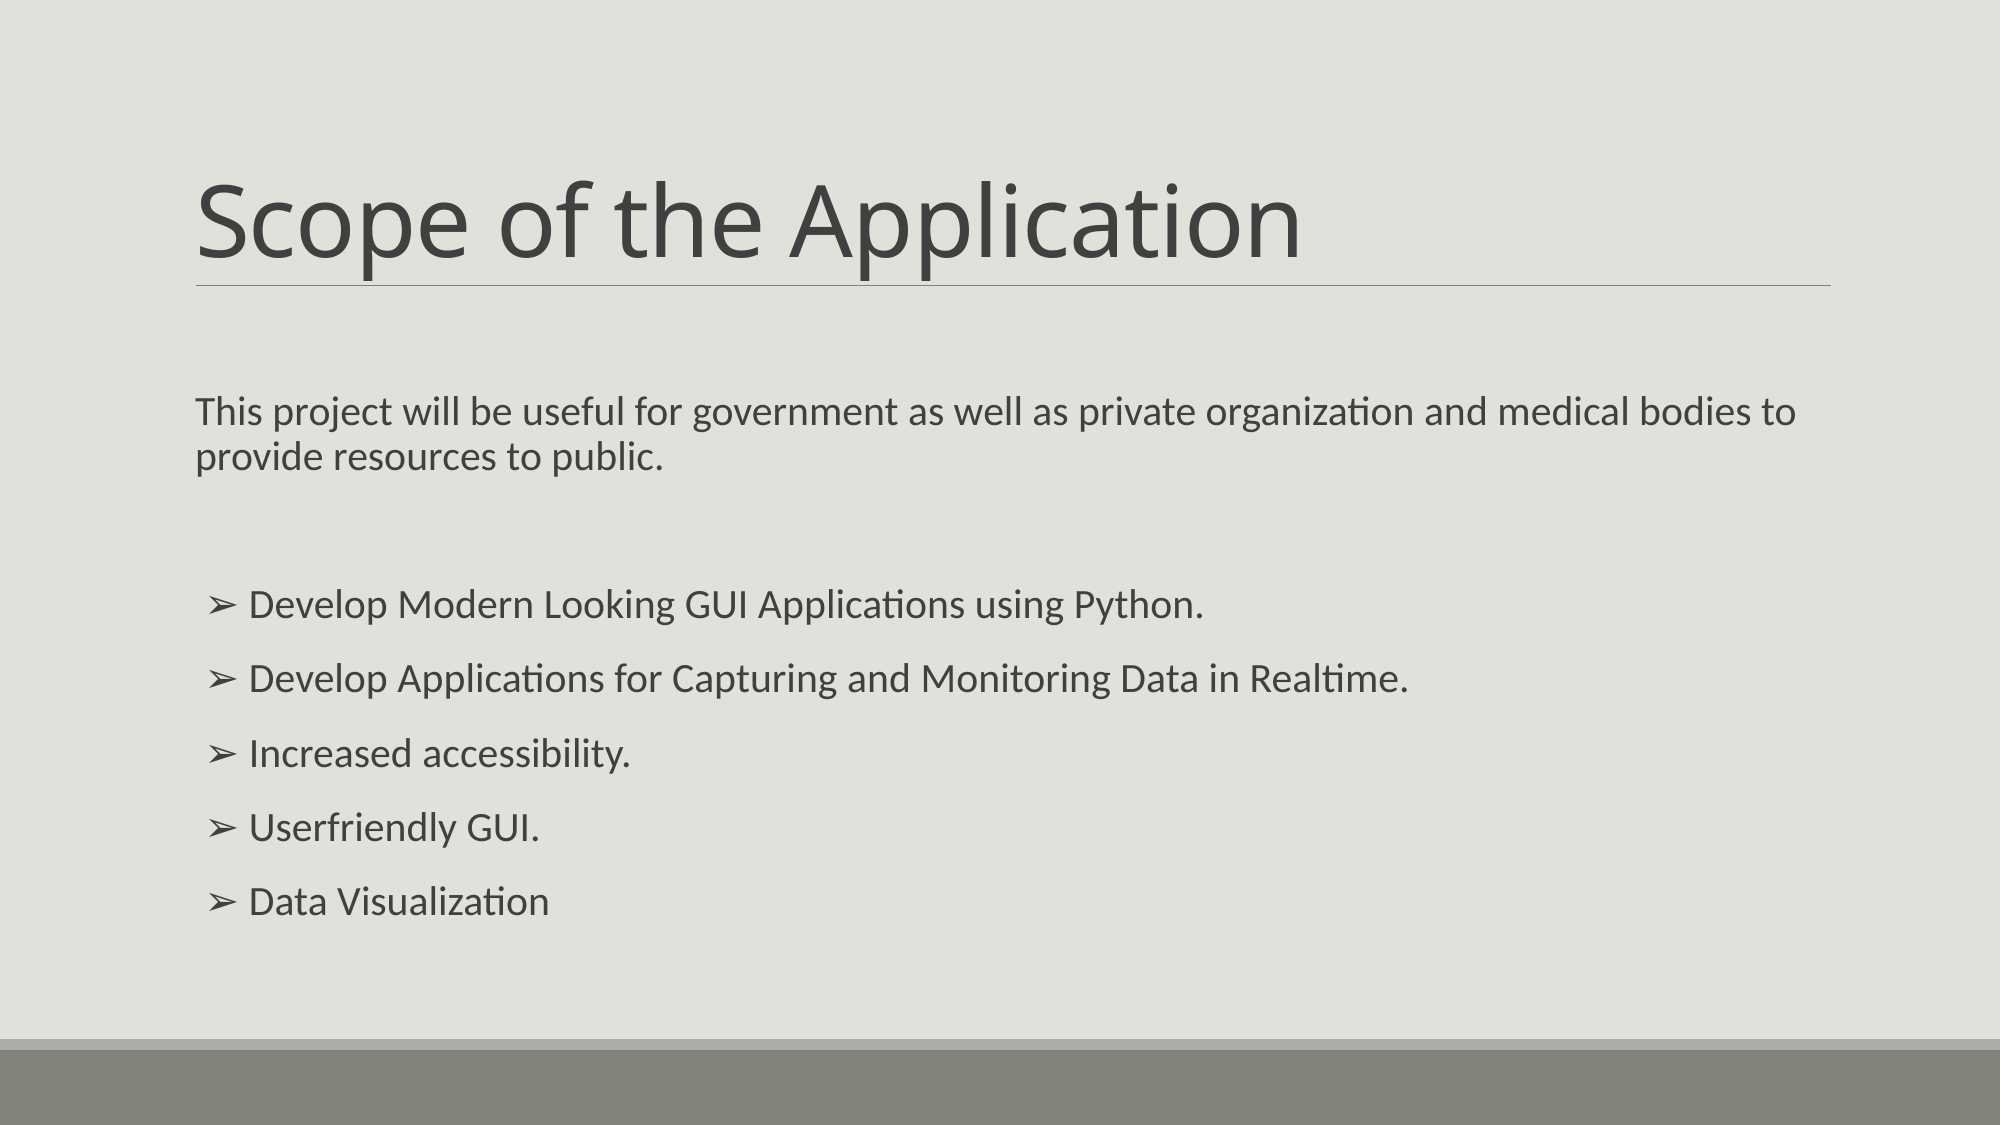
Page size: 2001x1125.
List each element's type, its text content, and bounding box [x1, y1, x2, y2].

title Scope of the Application [180, 47, 1830, 285]
list This project will be useful for government as well as private organization and medical bodies to provide resources to public. ➢ Develop Modern Looking GUI Applications using Python. ➢ Develop Applications for Capturing and Monitoring Data in Realtime. ➢ Increased accessibility. ➢ Userfriendly GUI. ➢ Data Visualization [180, 302, 1830, 963]
